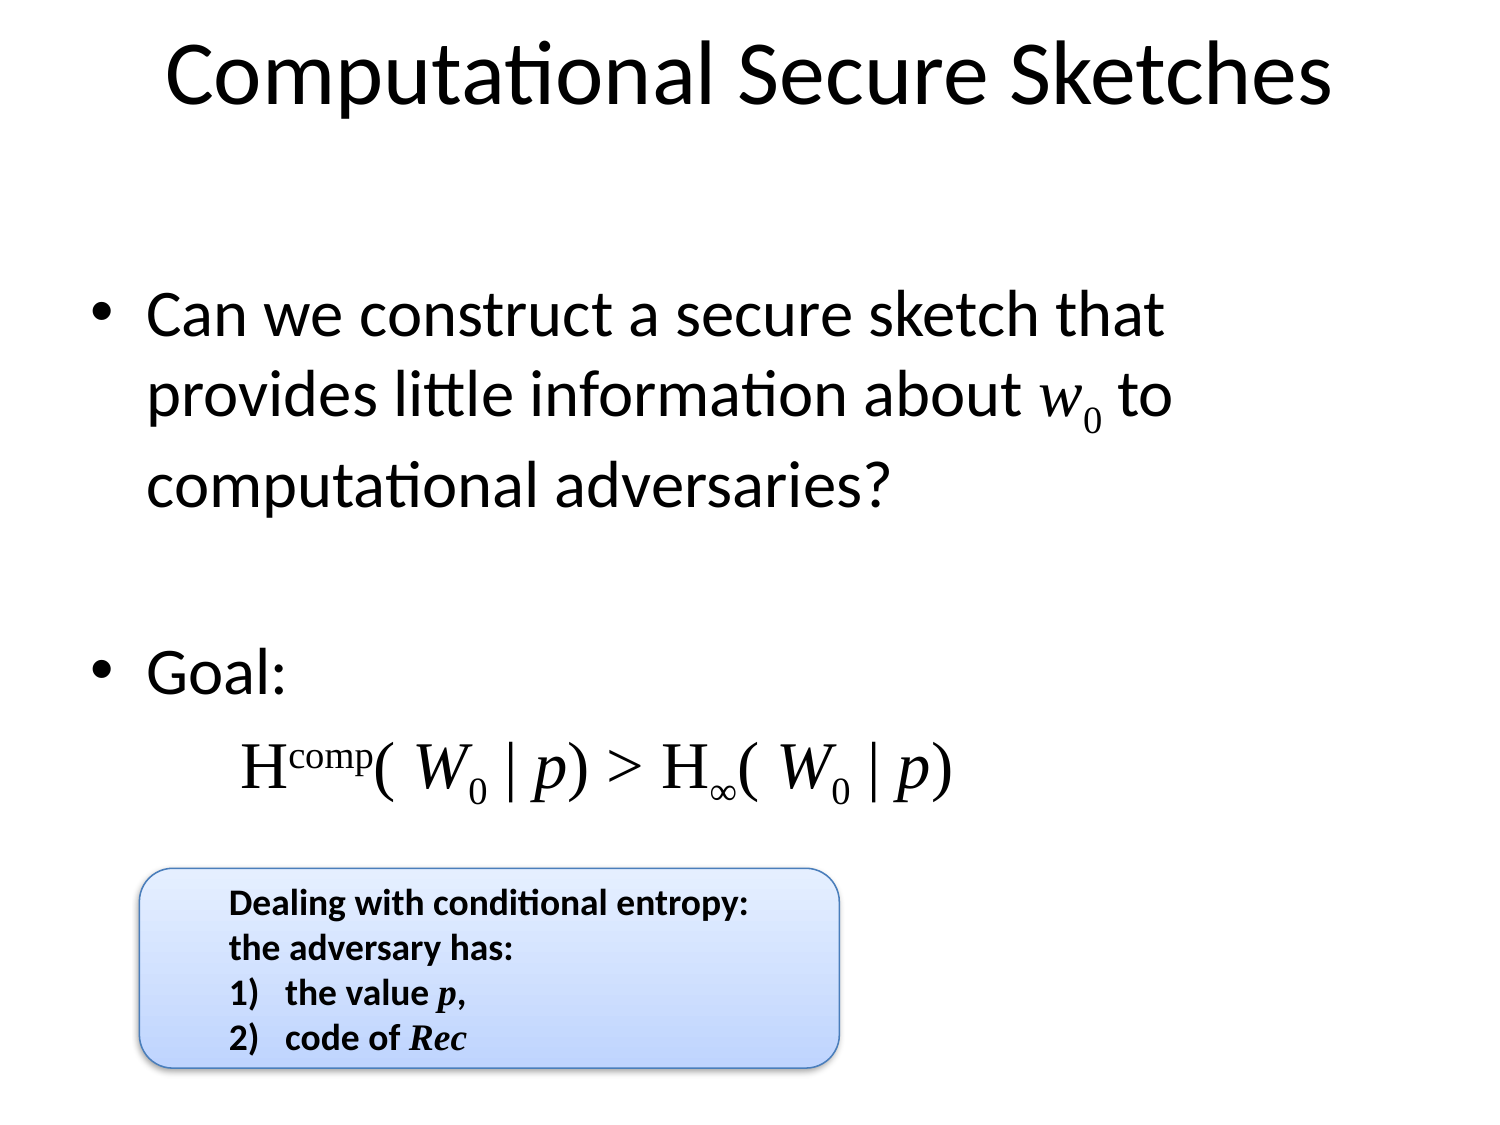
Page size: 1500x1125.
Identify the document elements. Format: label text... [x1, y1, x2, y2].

list Can we construct a secure sketch that provides little information about w0 to computational adversaries? Goal: Hcomp( W0 | p) > H∞( W0 | p) [75, 262, 1425, 1005]
text_box Dealing with conditional entropy: the adversary has: the value p, code of Rec [138, 867, 841, 1069]
title Computational Secure Sketches [75, 0, 1425, 162]
